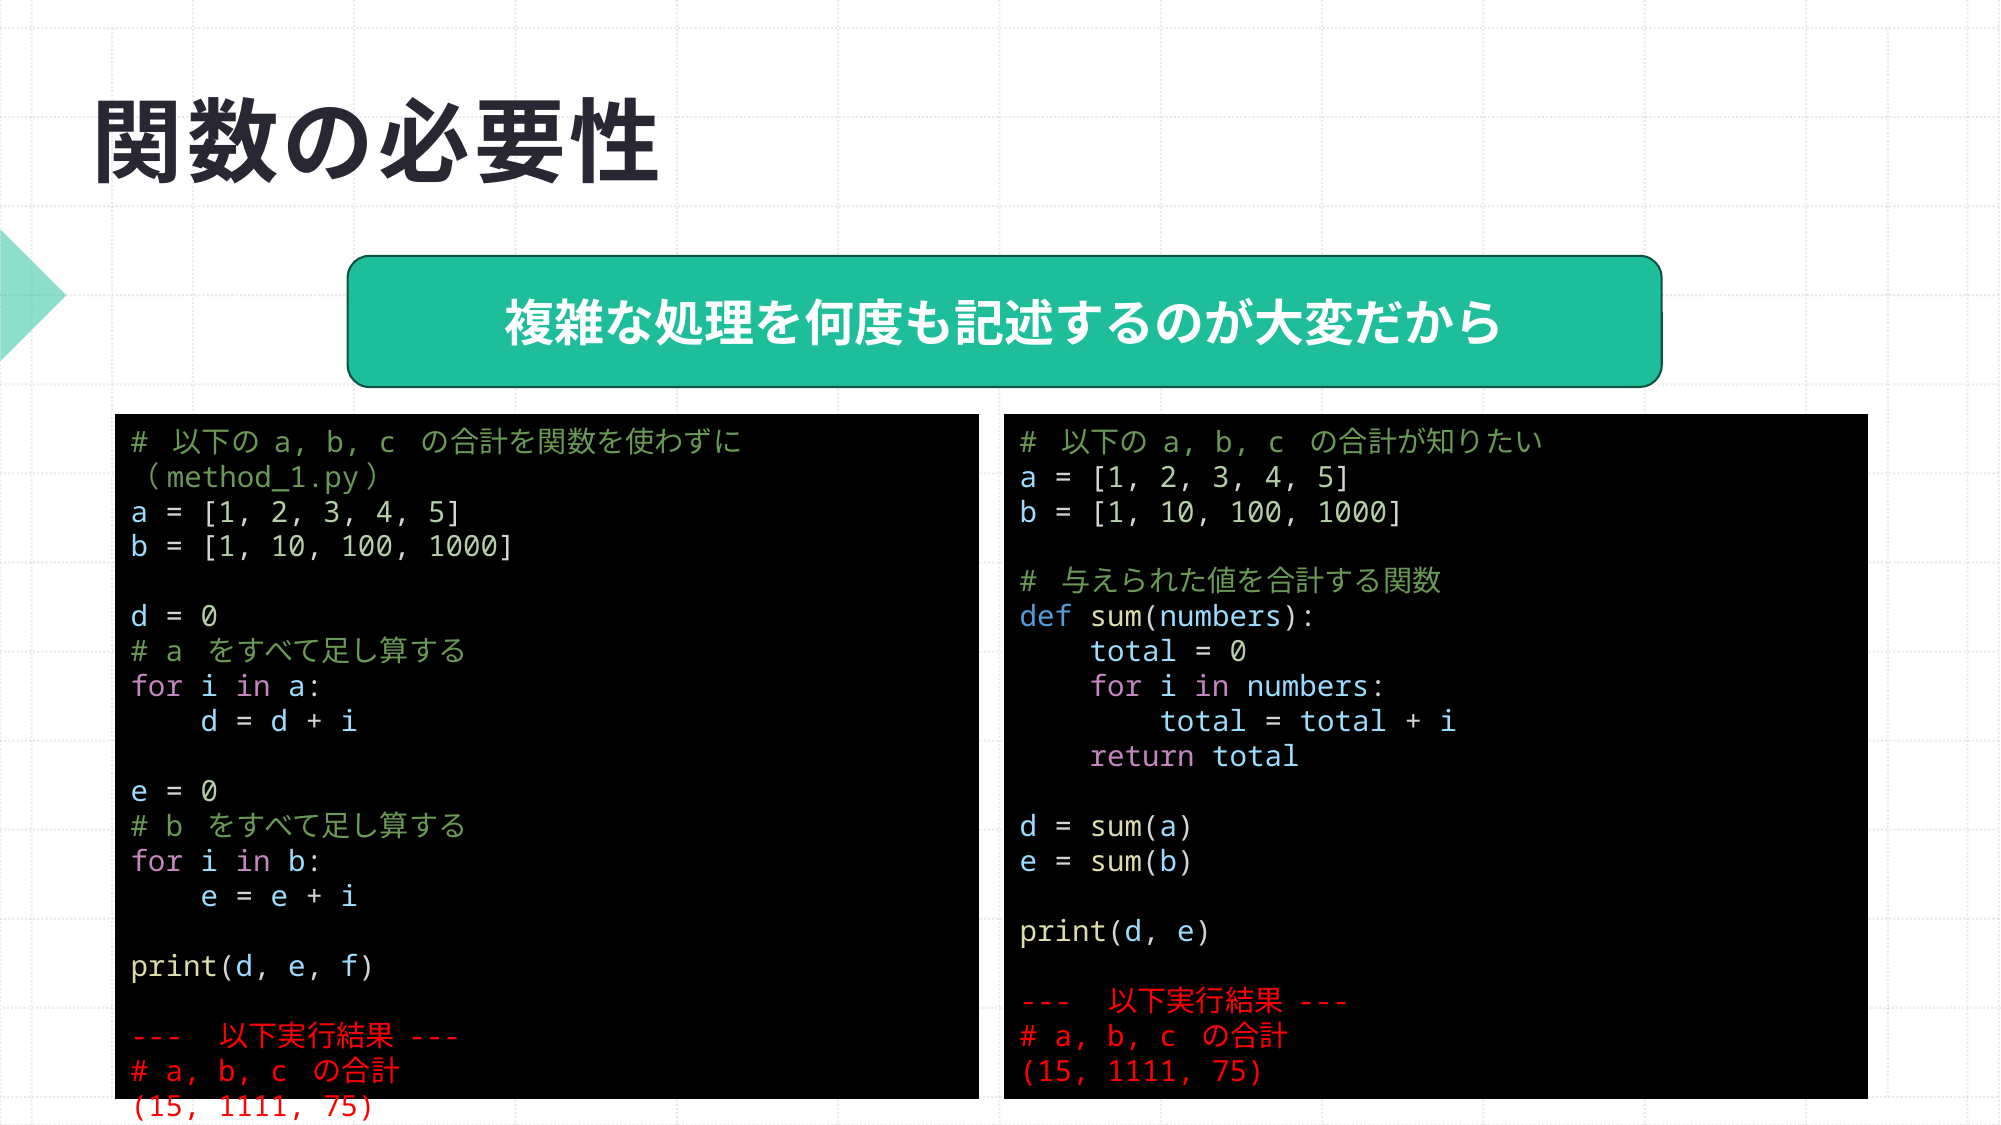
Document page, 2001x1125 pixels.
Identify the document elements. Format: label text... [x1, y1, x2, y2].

text_box # 以下の a, b, c の合計を関数を使わずに（method_1.py） a = [1, 2, 3, 4, 5] b = [1, 10, 100, 1000] d = 0 # a をすべて足し算する for i in a: d = d + i e = 0 # b をすべて足し算する for i in b: e = e + i print(d, e, f) --- 以下実行結果 --- # a, b, c の合計 (15, 1111, 75) [115, 414, 979, 1099]
text_box 複雑な処理を何度も記述するのが大変だから [346, 254, 1663, 389]
title 関数の必要性 [73, 70, 1768, 210]
text_box # 以下の a, b, c の合計が知りたい a = [1, 2, 3, 4, 5] b = [1, 10, 100, 1000] # 与えられた値を合計する関数 def sum(numbers): total = 0 for i in numbers: total = total + i return total d = sum(a) e = sum(b) print(d, e) --- 以下実行結果 --- # a, b, c の合計 (15, 1111, 75) [1004, 414, 1868, 1099]
